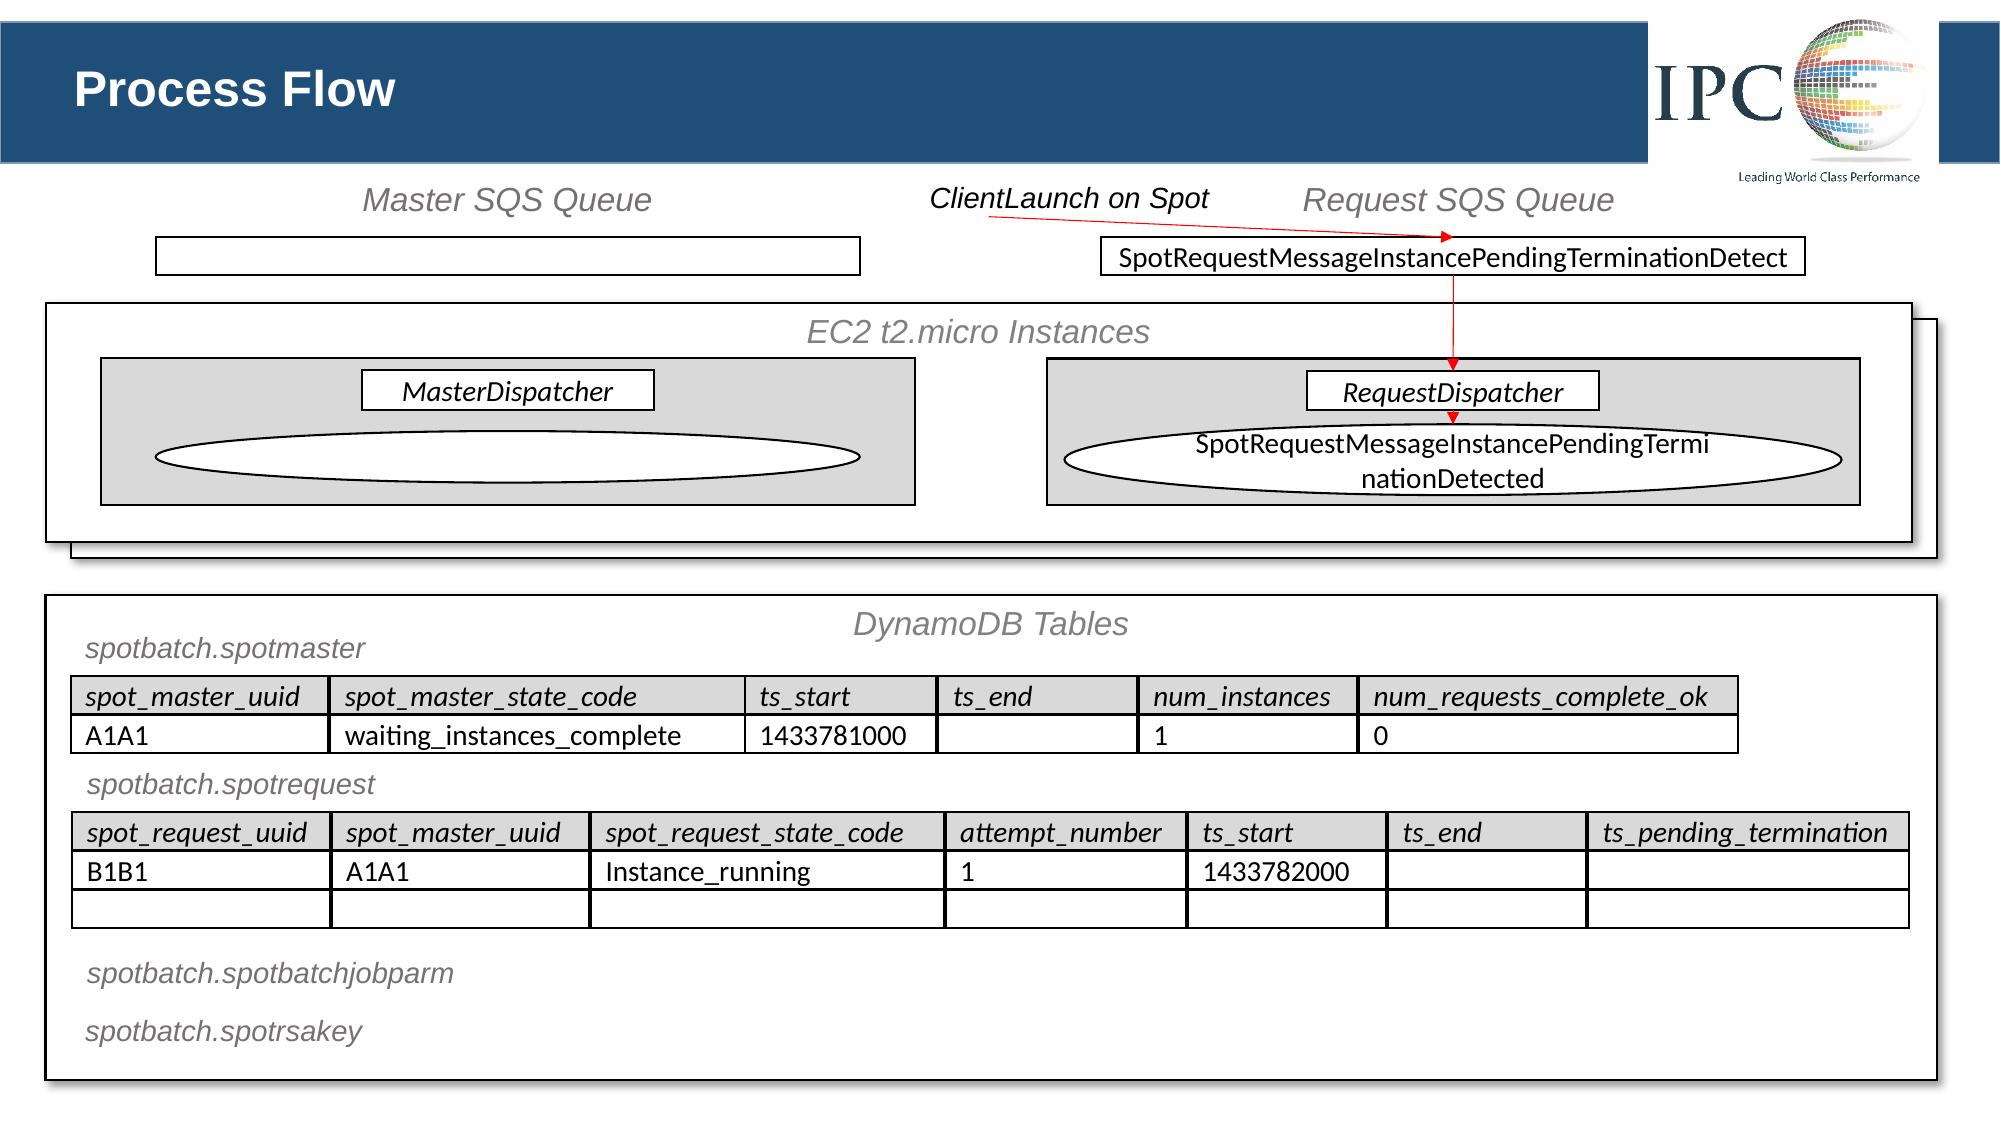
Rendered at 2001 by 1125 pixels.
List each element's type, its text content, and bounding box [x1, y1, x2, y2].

text_box [1587, 889, 1910, 929]
text_box B1B1 [71, 850, 331, 889]
text_box [1587, 850, 1910, 889]
text_box [1387, 889, 1587, 929]
text_box ts_pending_termination [1587, 811, 1910, 850]
text_box attempt_number [944, 811, 1187, 850]
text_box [45, 302, 1938, 559]
text_box spotbatch.spotmaster [70, 622, 775, 672]
text_box [1387, 850, 1587, 889]
text_box spotbatch.spotrsakey [70, 1004, 775, 1055]
text_box ts_end [1387, 811, 1587, 850]
text_box DynamoDB Tables [44, 594, 1938, 1081]
text_box spotbatch.spotrequest [72, 758, 777, 808]
text_box [331, 889, 590, 929]
text_box 1433782000 [1187, 850, 1387, 889]
text_box [944, 889, 1187, 929]
text_box [590, 889, 944, 929]
text_box [1187, 889, 1387, 929]
text_box waiting_instances_complete [329, 714, 744, 754]
text_box A1A1 [70, 714, 329, 754]
text_box Instance_running [590, 850, 944, 889]
text_box [1939, 21, 2000, 164]
text_box spot_request_state_code [590, 811, 944, 850]
text_box spotbatch.spotbatchjobparm [72, 947, 777, 997]
text_box num_requests_complete_ok [1358, 675, 1739, 714]
text_box spot_master_state_code [329, 675, 744, 714]
text_box [0, 21, 1648, 164]
text_box spot_master_uuid [331, 811, 590, 850]
text_box Master SQS Queue [155, 170, 860, 226]
text_box ts_start [1187, 811, 1387, 850]
text_box 1 [1138, 714, 1358, 754]
text_box 1433781000 [744, 714, 937, 754]
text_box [914, 171, 1454, 238]
picture [1648, 15, 1939, 196]
text_box [937, 714, 1138, 754]
text_box A1A1 [331, 850, 590, 889]
text_box [71, 889, 331, 929]
text_box [155, 236, 861, 276]
text_box SpotRequestMessageInstancePendingTerminationDetect [1100, 236, 1806, 276]
text_box Process Flow [58, 49, 1079, 125]
text_box spot_request_uuid [71, 811, 331, 850]
text_box spot_master_uuid [70, 675, 329, 714]
text_box 1 [944, 850, 1187, 889]
text_box num_instances [1138, 675, 1358, 714]
text_box 0 [1358, 714, 1739, 754]
text_box ts_start [744, 675, 937, 714]
text_box ts_end [937, 675, 1138, 714]
text_box Request SQS Queue [1106, 170, 1811, 226]
